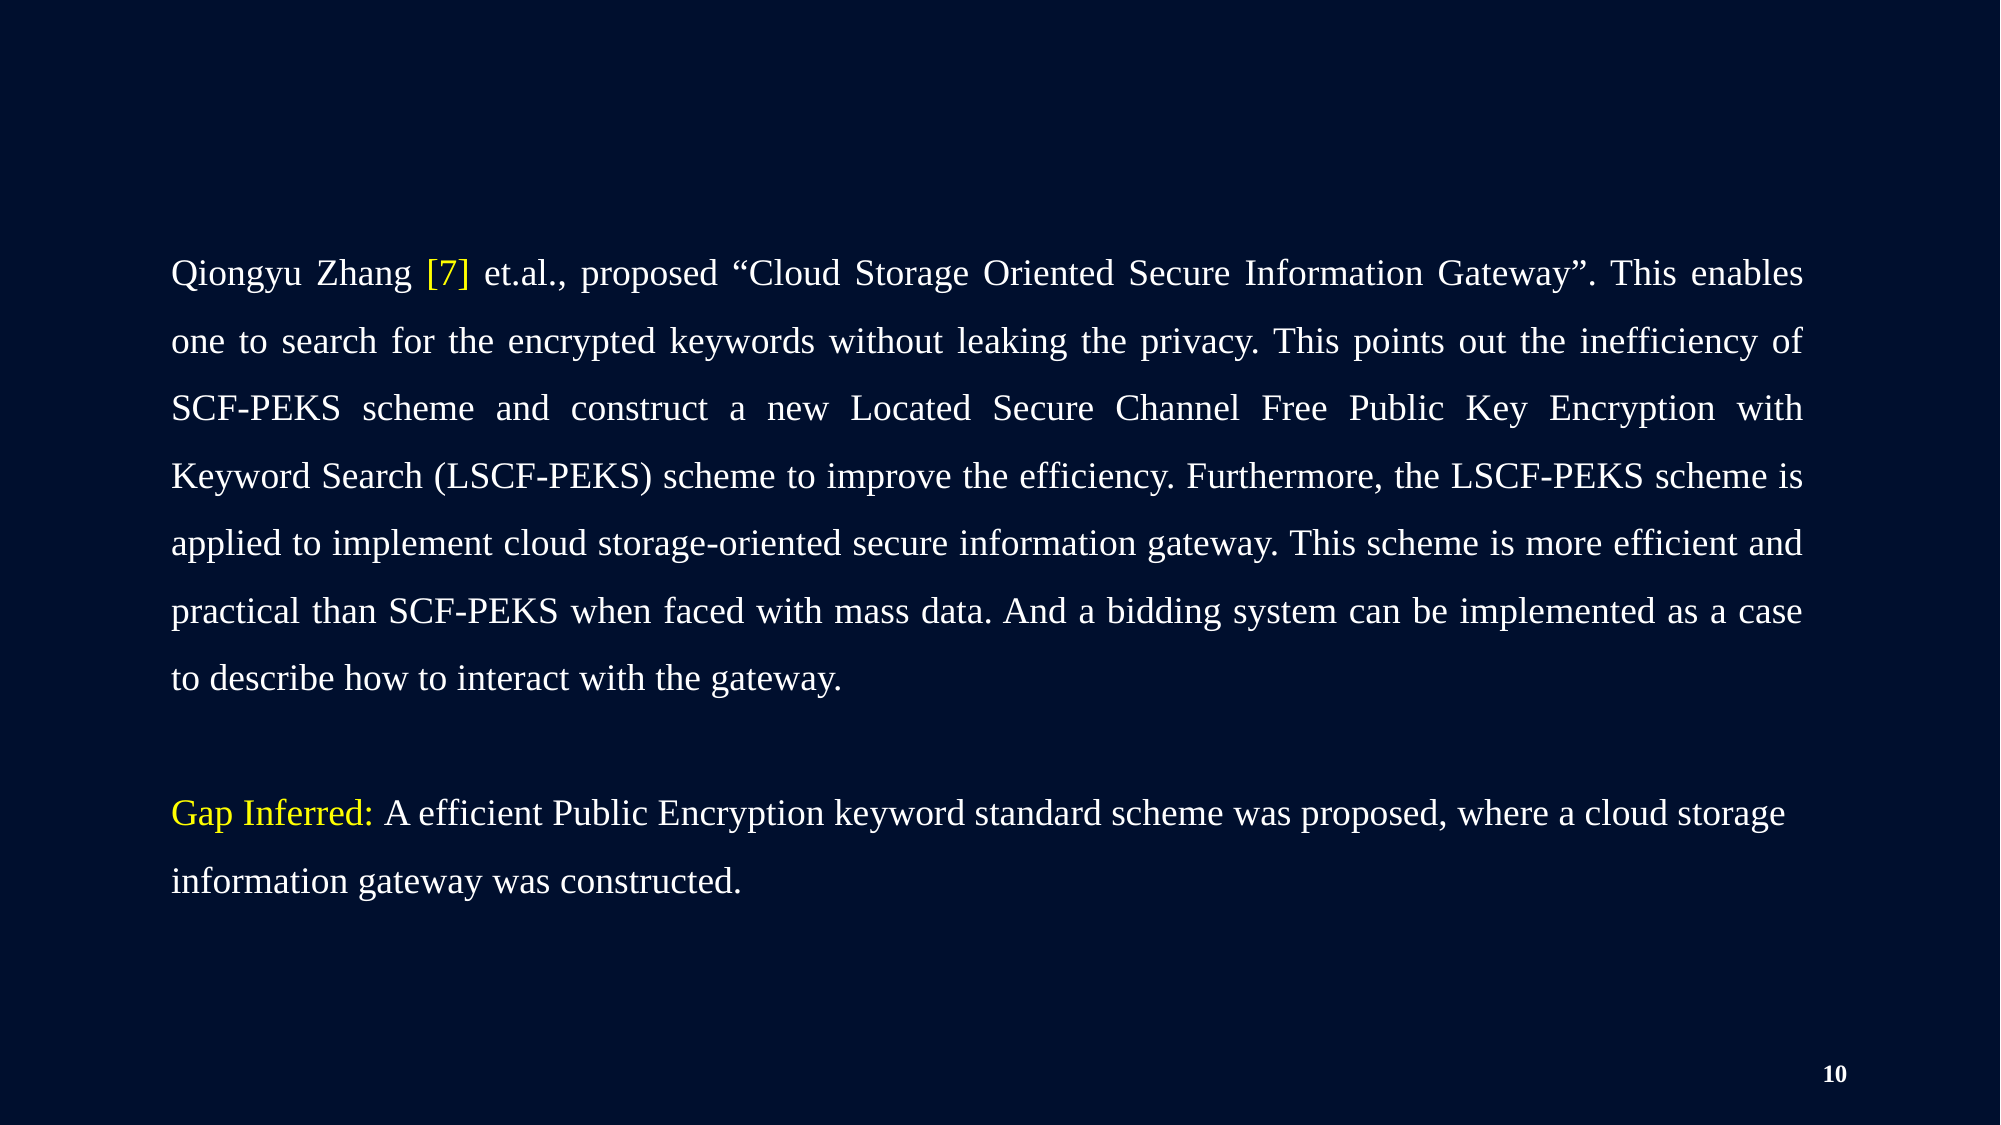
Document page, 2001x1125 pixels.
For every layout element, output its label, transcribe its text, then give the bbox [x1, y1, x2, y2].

text_box Qiongyu Zhang [7] et.al., proposed “Cloud Storage Oriented Secure Information Gateway”. This enables one to search for the encrypted keywords without leaking the privacy. This points out the inefficiency of SCF-PEKS scheme and construct a new Located Secure Channel Free Public Key Encryption with Keyword Search (LSCF-PEKS) scheme to improve the efficiency. Furthermore, the LSCF-PEKS scheme is applied to implement cloud storage-oriented secure information gateway. This scheme is more efficient and practical than SCF-PEKS when faced with mass data. And a bidding system can be implemented as a case to describe how to interact with the gateway. Gap Inferred: A efficient Public Encryption keyword standard scheme was proposed, where a cloud storage information gateway was constructed. [156, 218, 1821, 908]
slide_number 10 [1412, 1042, 1863, 1103]
